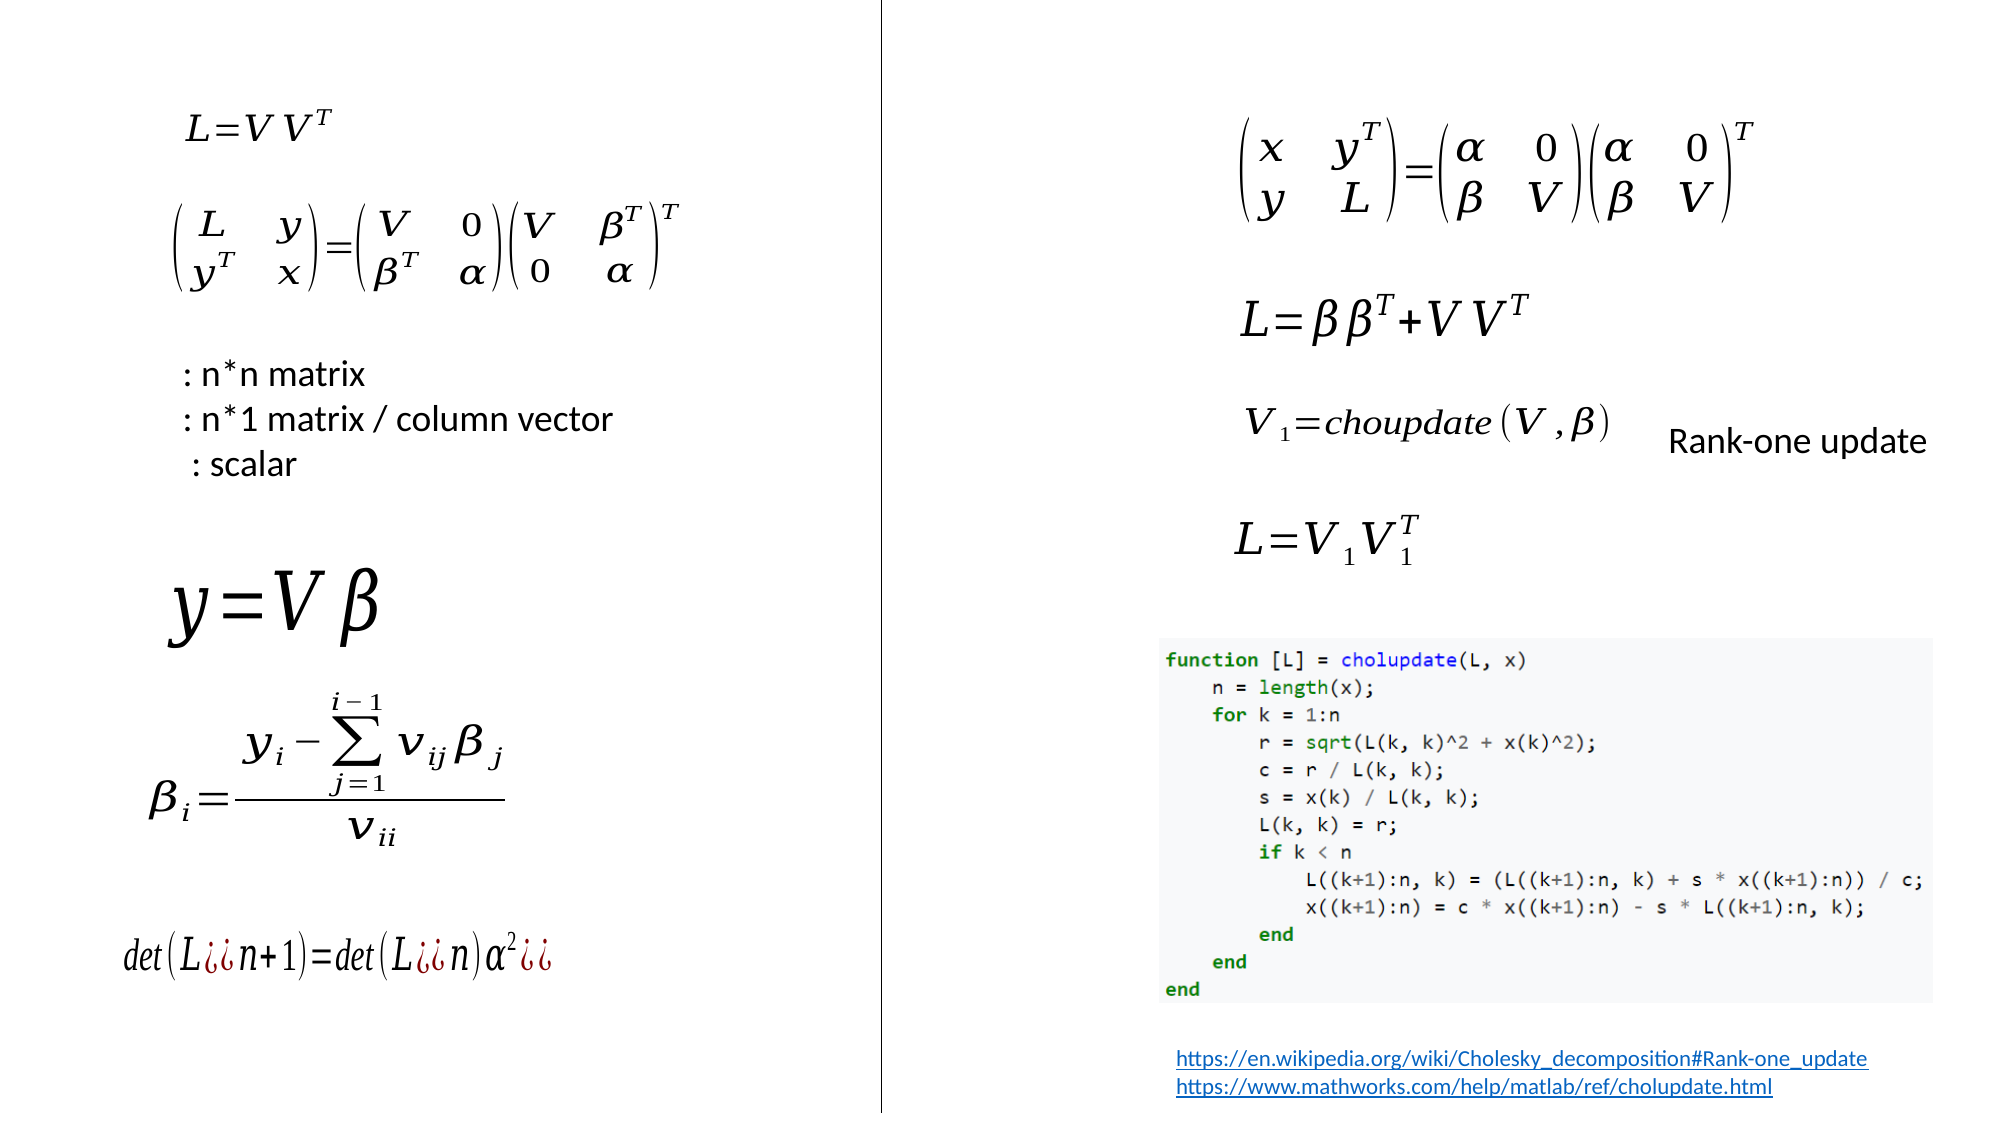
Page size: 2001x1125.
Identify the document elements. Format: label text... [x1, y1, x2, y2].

text_box Rank-one update [1653, 408, 1943, 469]
text_box https://en.wikipedia.org/wiki/Cholesky_decomposition#Rank-one_update https://www.mathworks.com/help/matlab/ref/cholupdate.html [1161, 1036, 2000, 1107]
picture [1159, 638, 1934, 1003]
